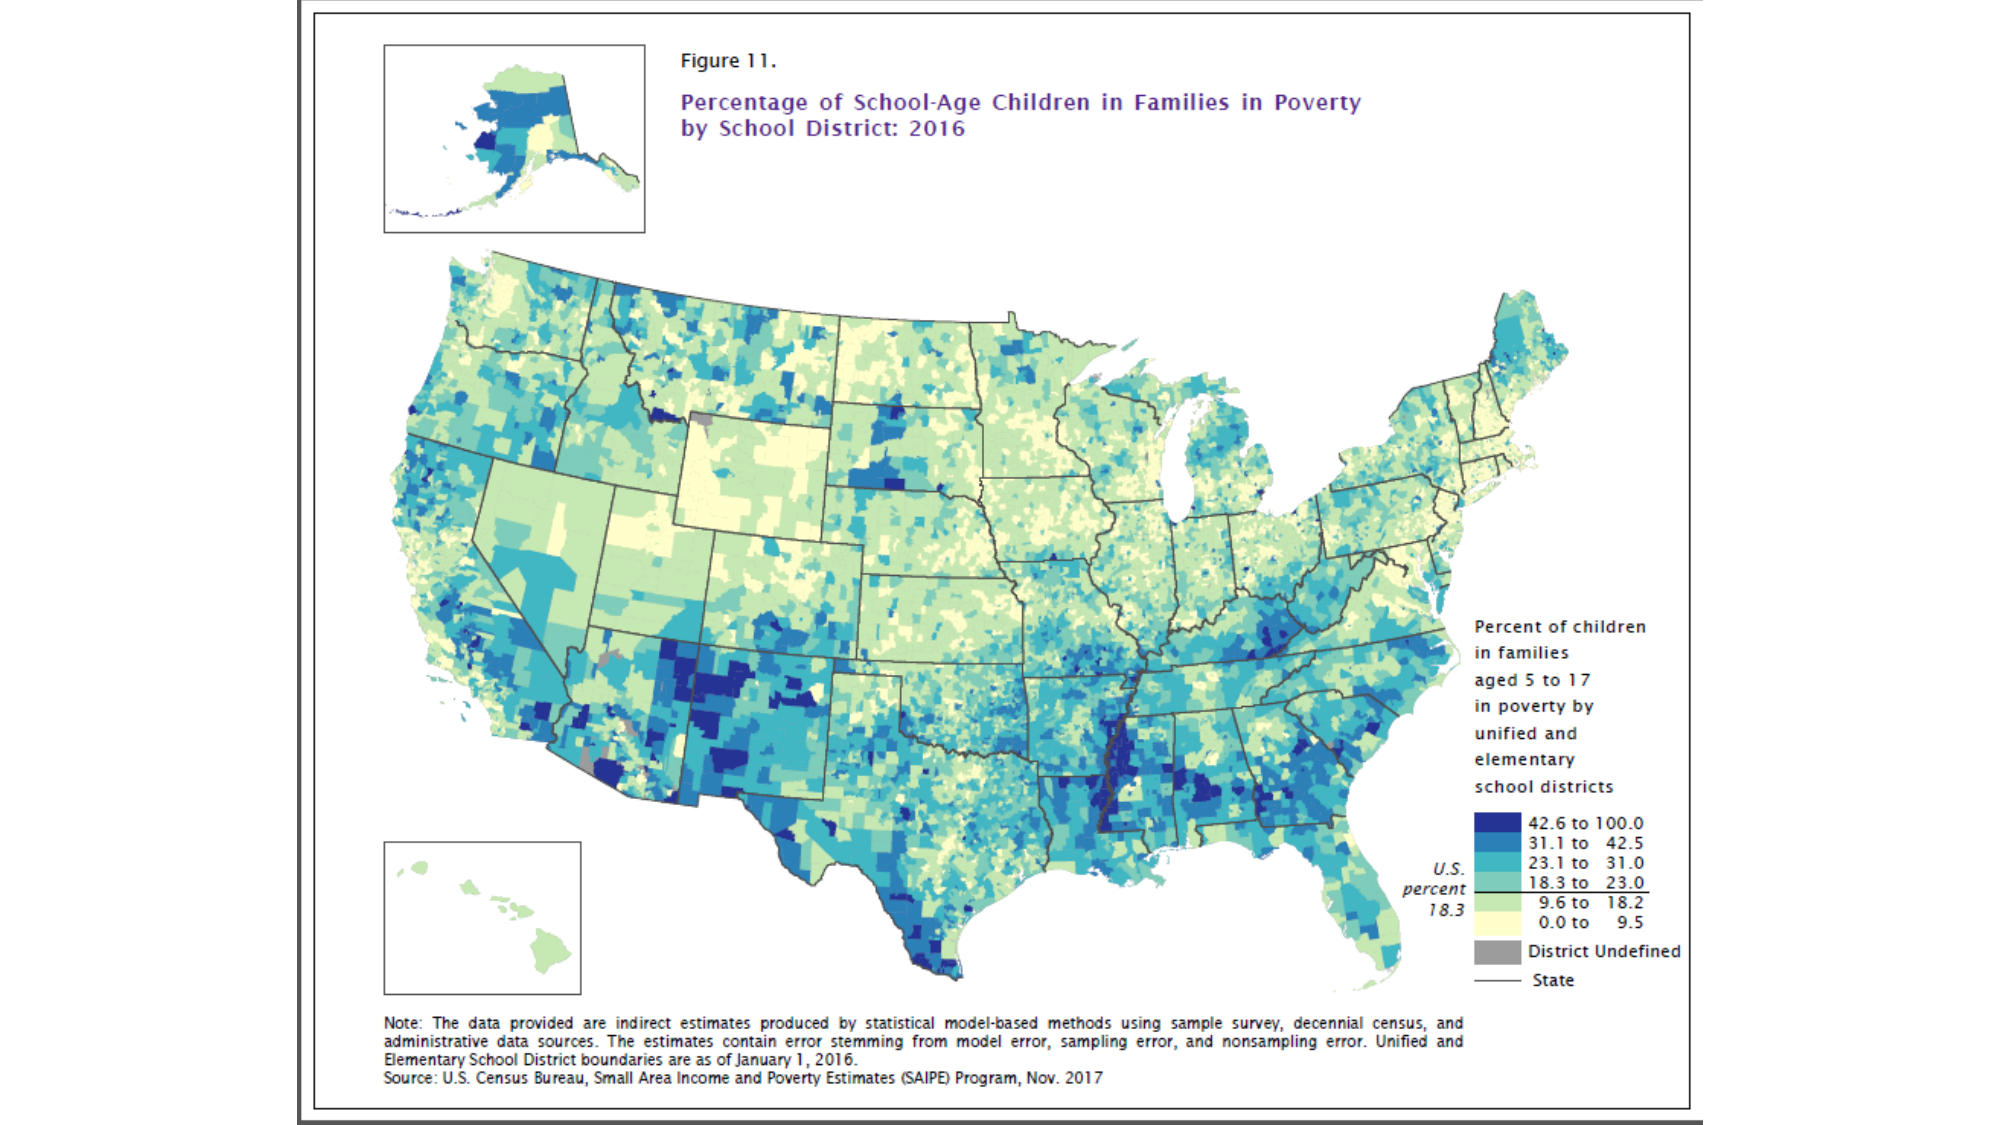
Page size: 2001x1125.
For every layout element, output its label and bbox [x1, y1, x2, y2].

picture [297, 0, 1703, 1125]
